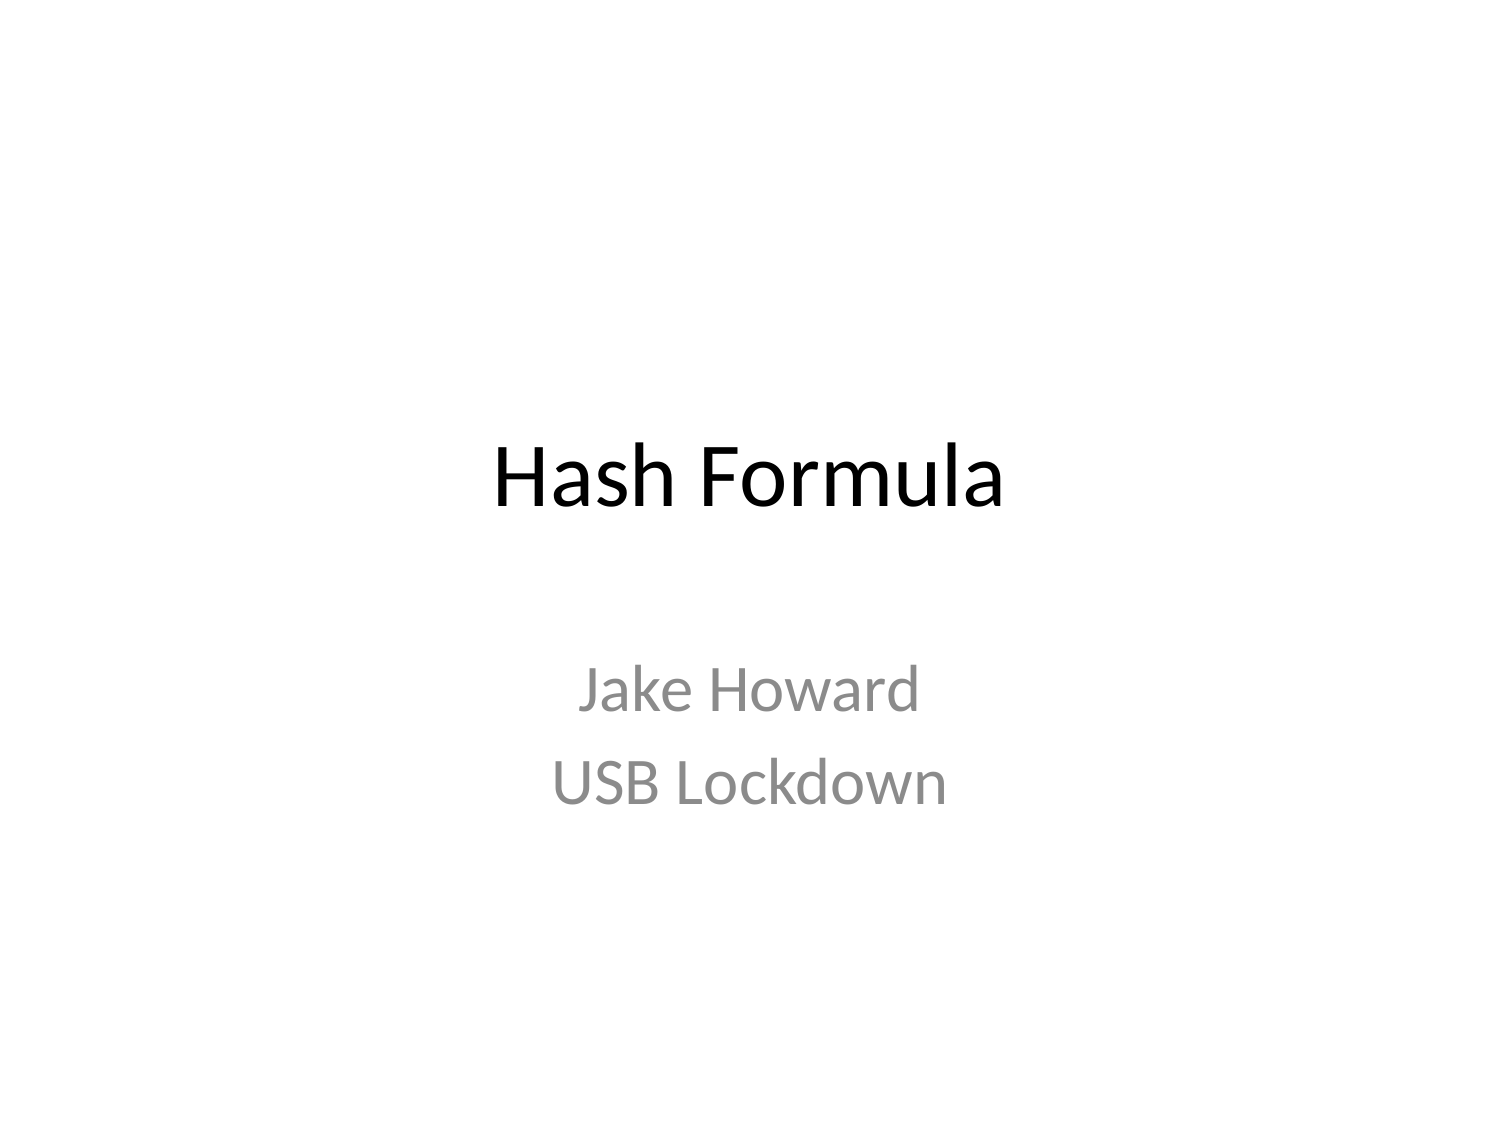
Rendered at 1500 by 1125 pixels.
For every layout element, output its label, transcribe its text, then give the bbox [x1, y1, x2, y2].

subtitle Jake Howard USB Lockdown [225, 637, 1275, 925]
title Hash Formula [112, 349, 1388, 591]
